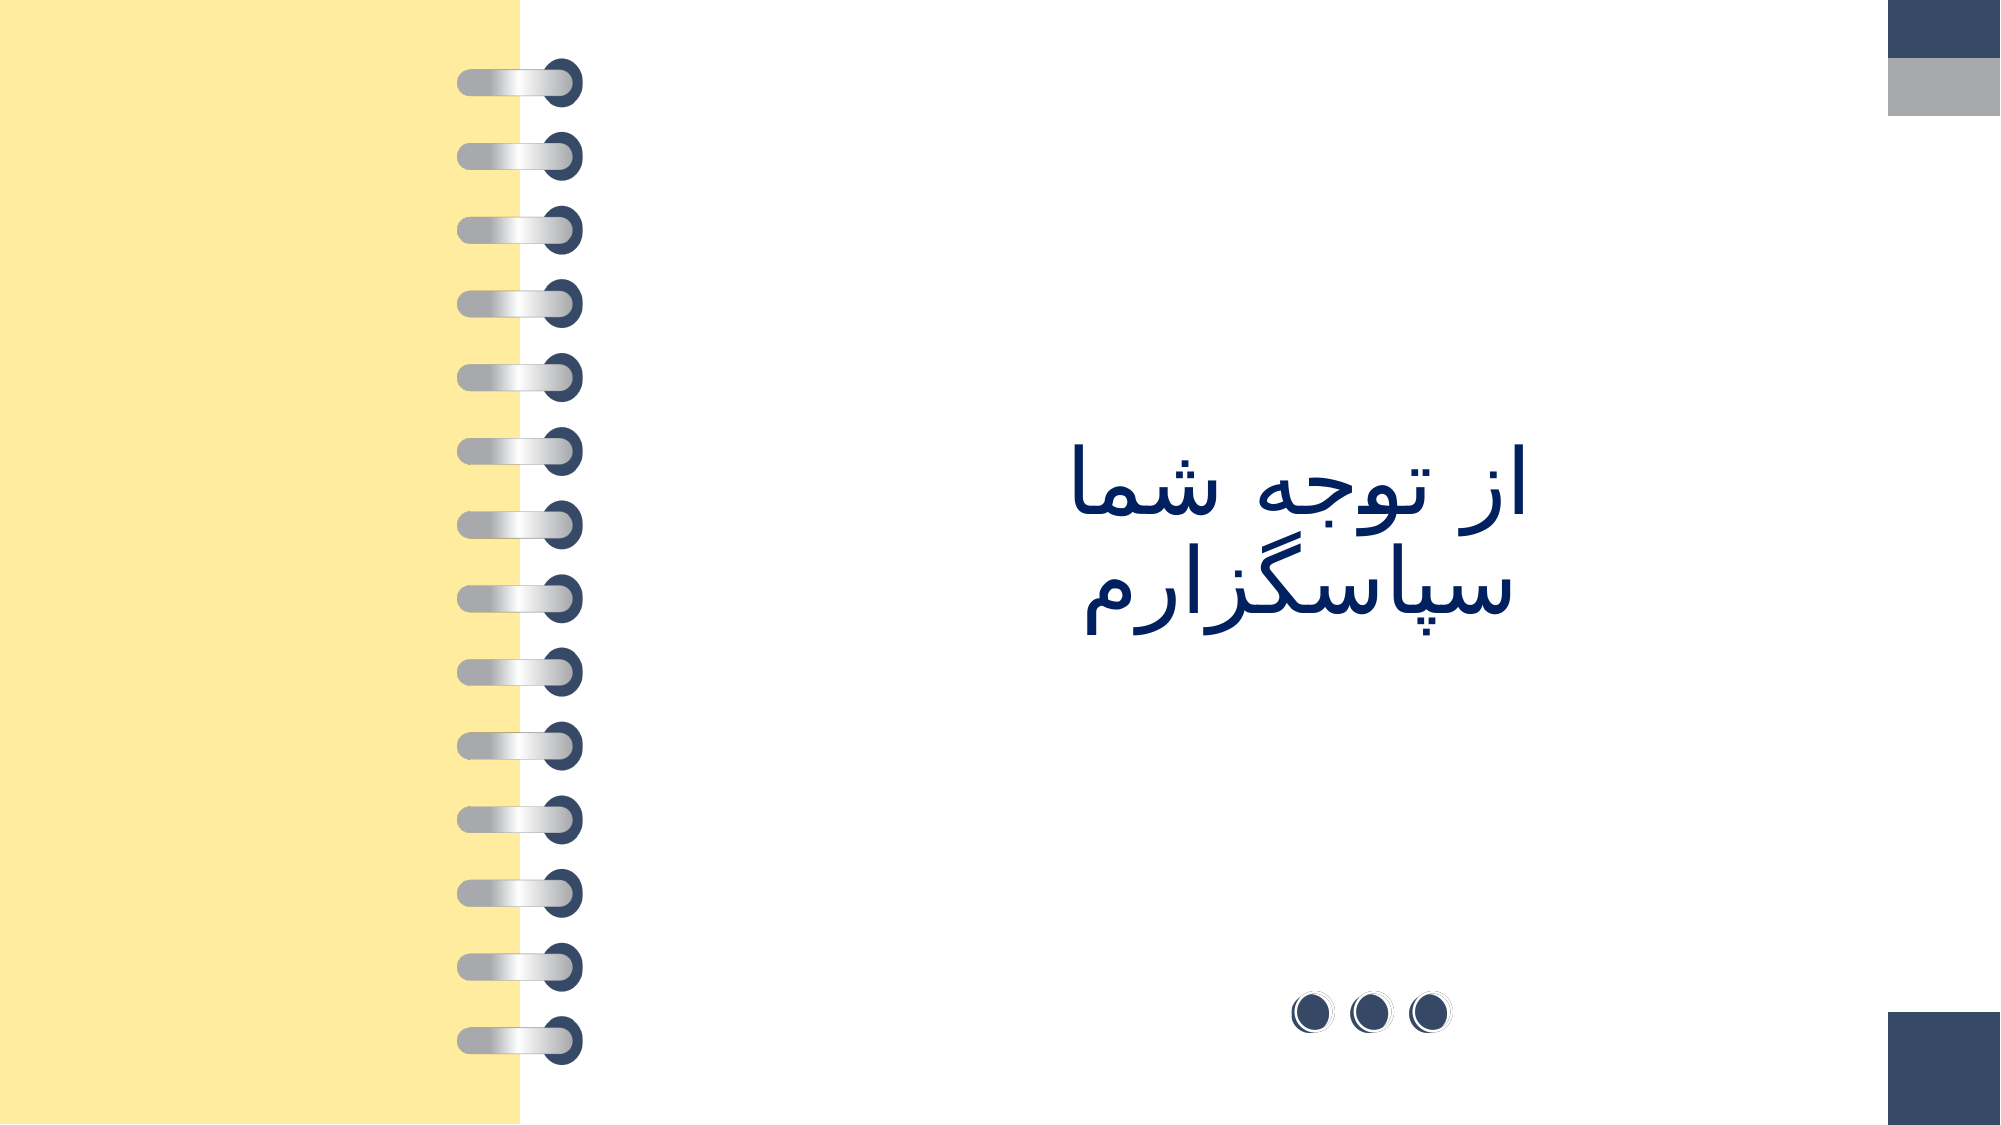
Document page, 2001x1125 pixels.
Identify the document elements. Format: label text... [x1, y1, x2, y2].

title از توجه شما سپاسگزارم [847, 442, 1752, 627]
picture [1291, 991, 1453, 1033]
picture [457, 57, 583, 1066]
